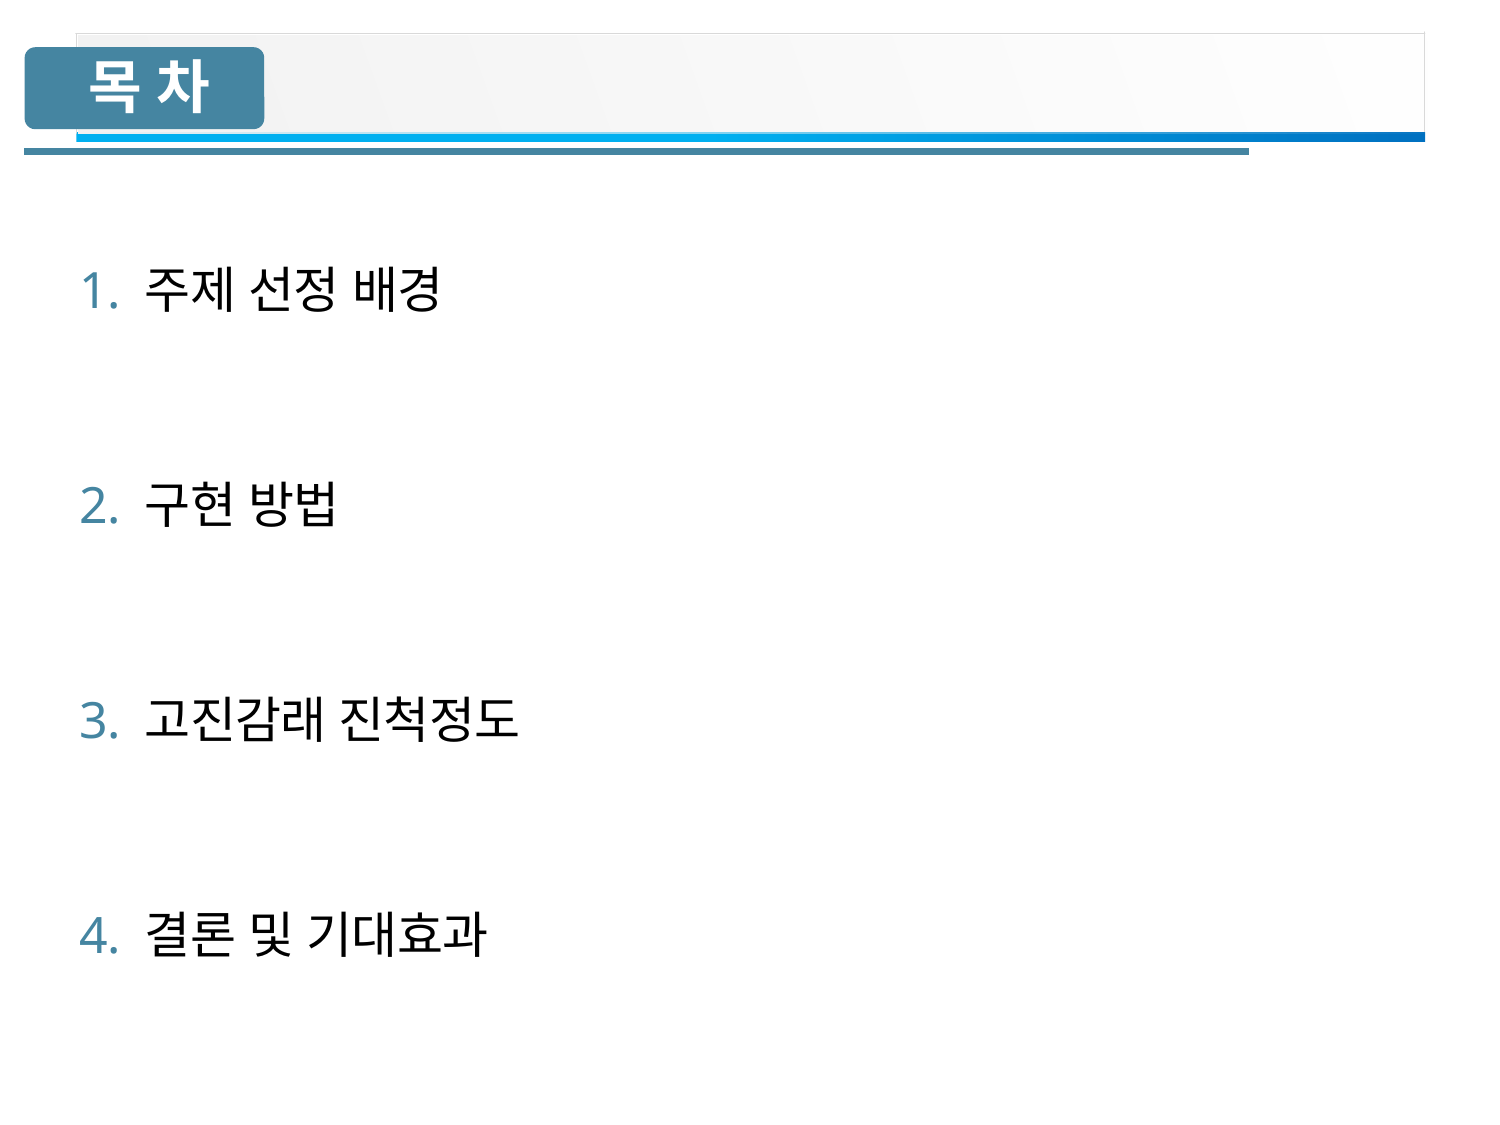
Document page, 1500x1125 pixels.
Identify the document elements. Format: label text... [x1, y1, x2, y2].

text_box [0, 42, 1249, 152]
text_box 3. 고진감래 진척정도 [64, 651, 672, 757]
text_box 4. 결론 및 기대효과 [64, 866, 787, 972]
text_box 1. 주제 선정 배경 [64, 221, 774, 326]
text_box 2. 구현 방법 [64, 436, 672, 541]
